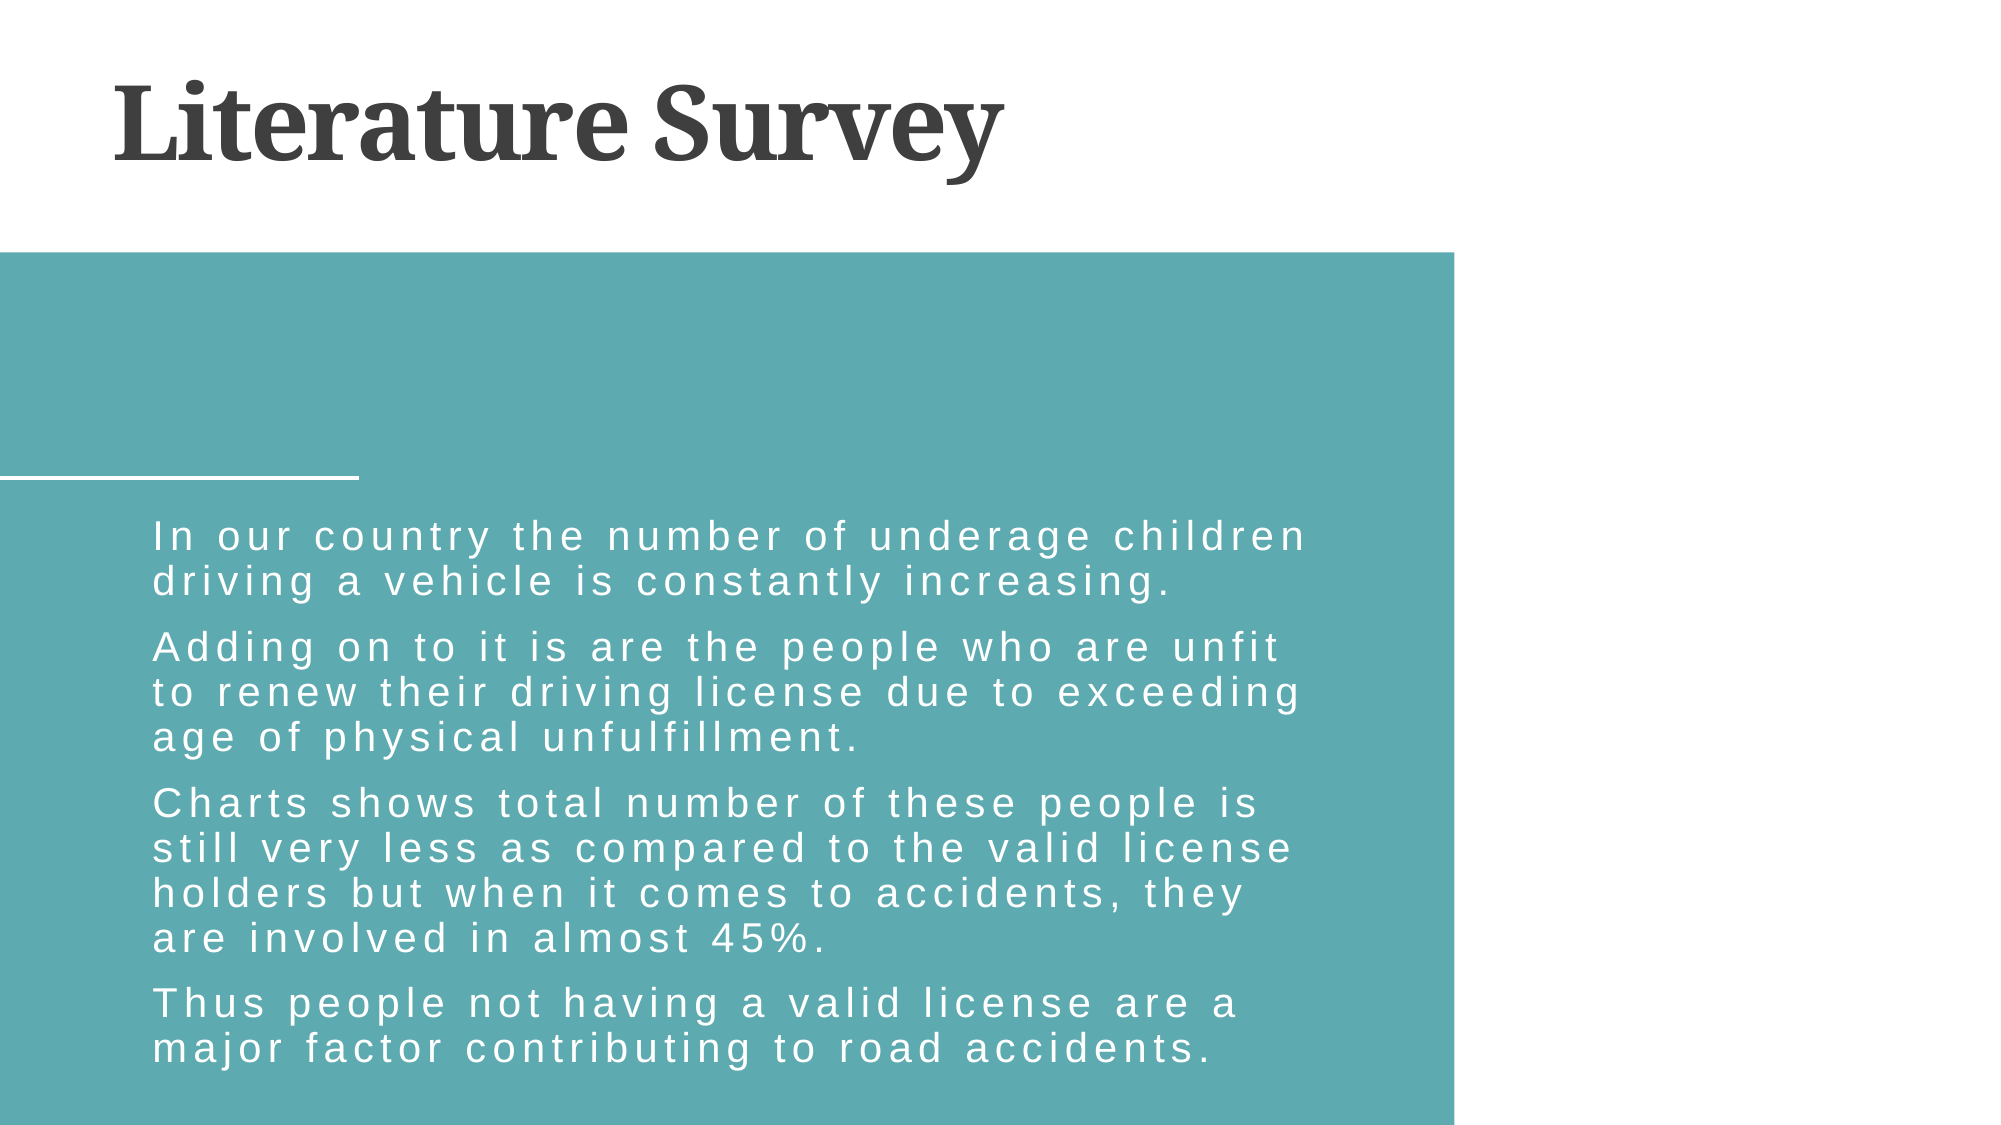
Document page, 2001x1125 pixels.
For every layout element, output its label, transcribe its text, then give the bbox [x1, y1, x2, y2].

list In our country the number of underage children driving a vehicle is constantly increasing. Adding on to it is are the people who are unfit to renew their driving license due to exceeding age of physical unfulfillment. Charts shows total number of these people is still very less as compared to the valid license holders but when it comes to accidents, they are involved in almost 45%. Thus people not having a valid license are a major factor contributing to road accidents. [137, 506, 1328, 563]
title Literature Survey [97, 63, 1288, 210]
